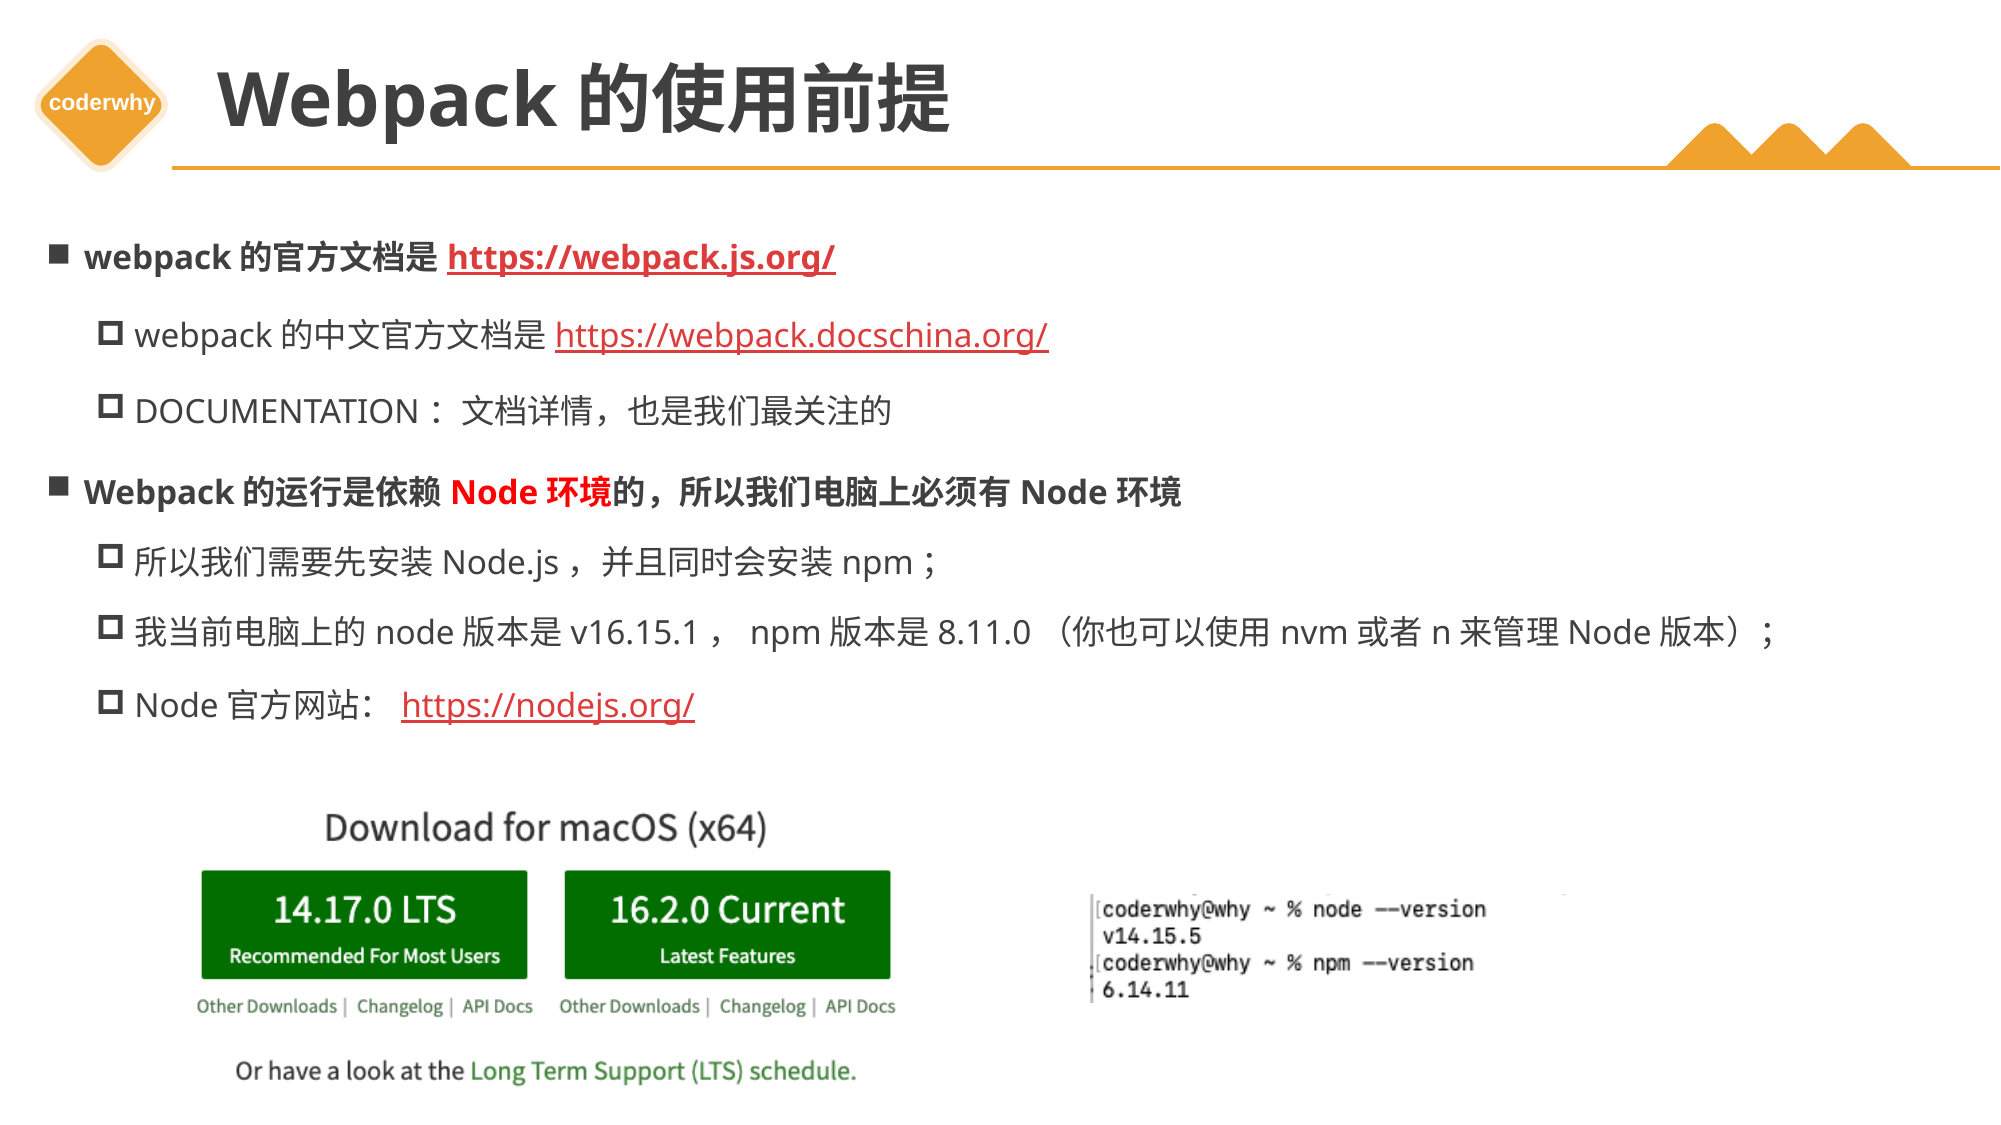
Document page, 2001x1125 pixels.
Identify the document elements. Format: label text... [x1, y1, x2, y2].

picture [159, 778, 963, 1100]
list webpack的官方文档是https://webpack.js.org/ webpack的中文官方文档是https://webpack.docschina.org/ DOCUMENTATION：文档详情，也是我们最关注的 Webpack的运行是依赖Node环境的，所以我们电脑上必须有Node环境 所以我们需要先安装Node.js，并且同时会安装npm； 我当前电脑上的node版本是v16.15.1，npm版本是8.11.0（你也可以使用nvm或者n来管理Node版本）； Node官方网站：https://nodejs.org/ [31, 206, 1979, 1100]
title Webpack的使用前提 [202, 43, 1857, 161]
picture [1090, 894, 1621, 1003]
